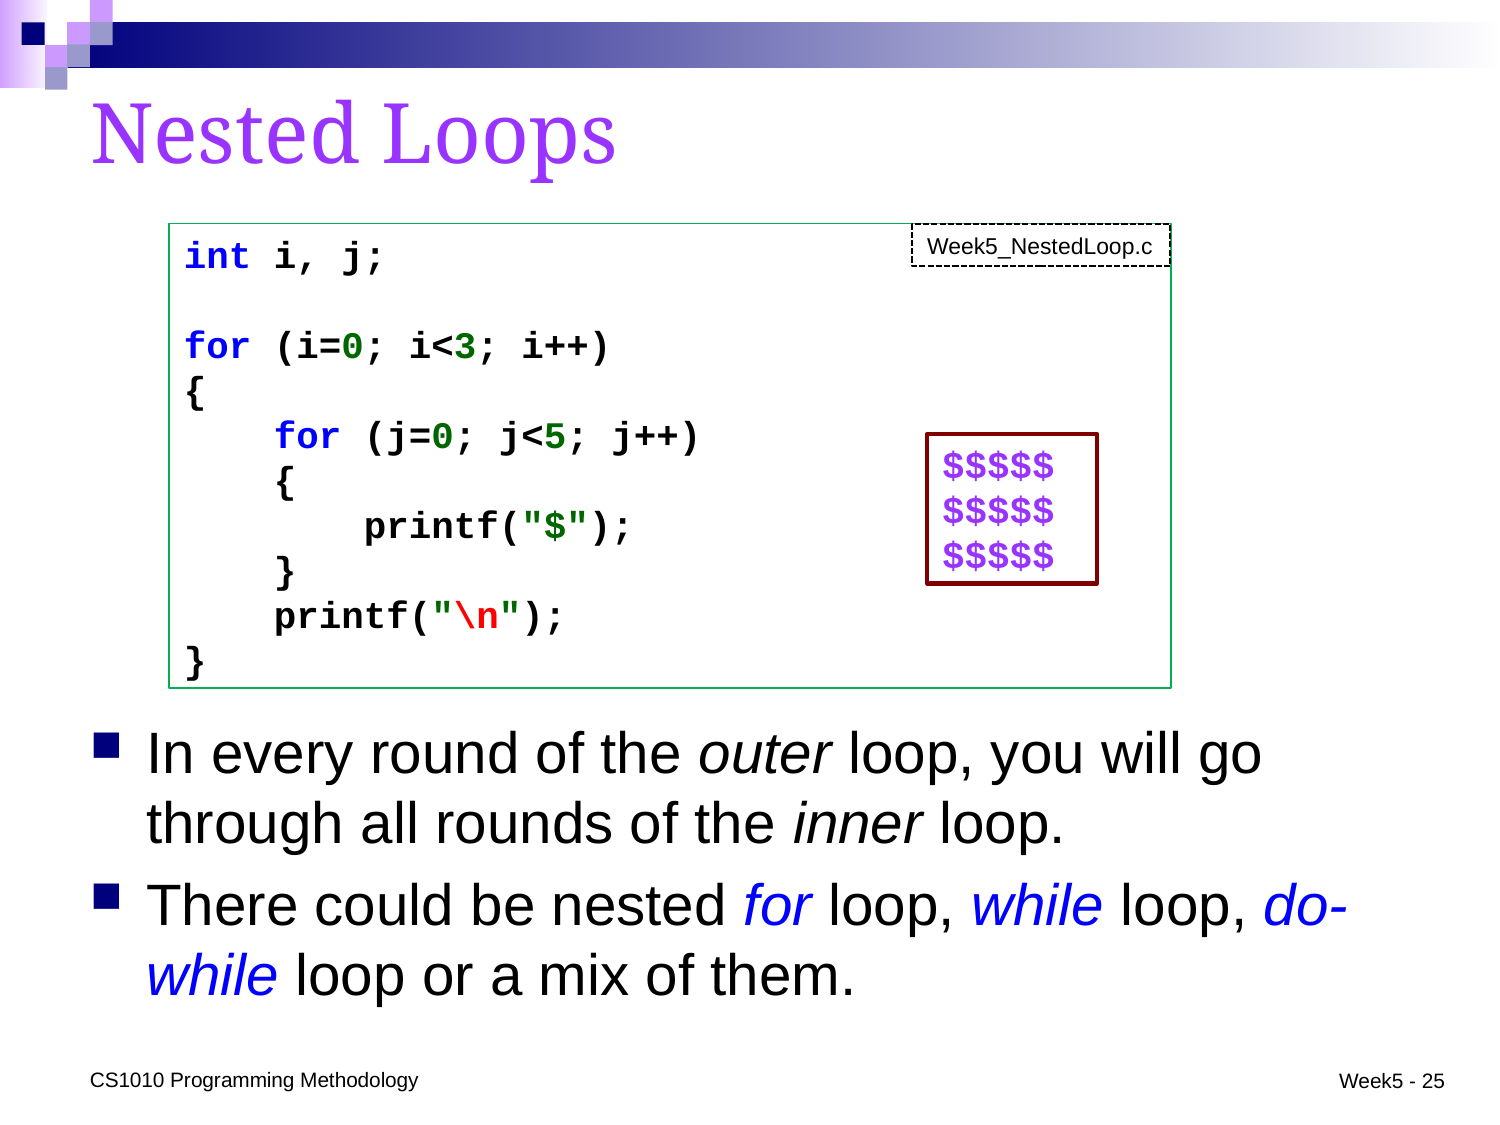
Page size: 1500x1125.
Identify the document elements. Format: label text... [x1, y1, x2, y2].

title Nested Loops [74, 63, 1426, 197]
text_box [168, 223, 1172, 694]
text_box Week5 - 25 [1253, 1060, 1460, 1100]
list In every round of the outer loop, you will go through all rounds of the inner loop. There could be nested for loop, while loop, do-while loop or a mix of them. [74, 707, 1426, 1125]
footer CS1010 Programming Methodology [75, 1059, 438, 1125]
